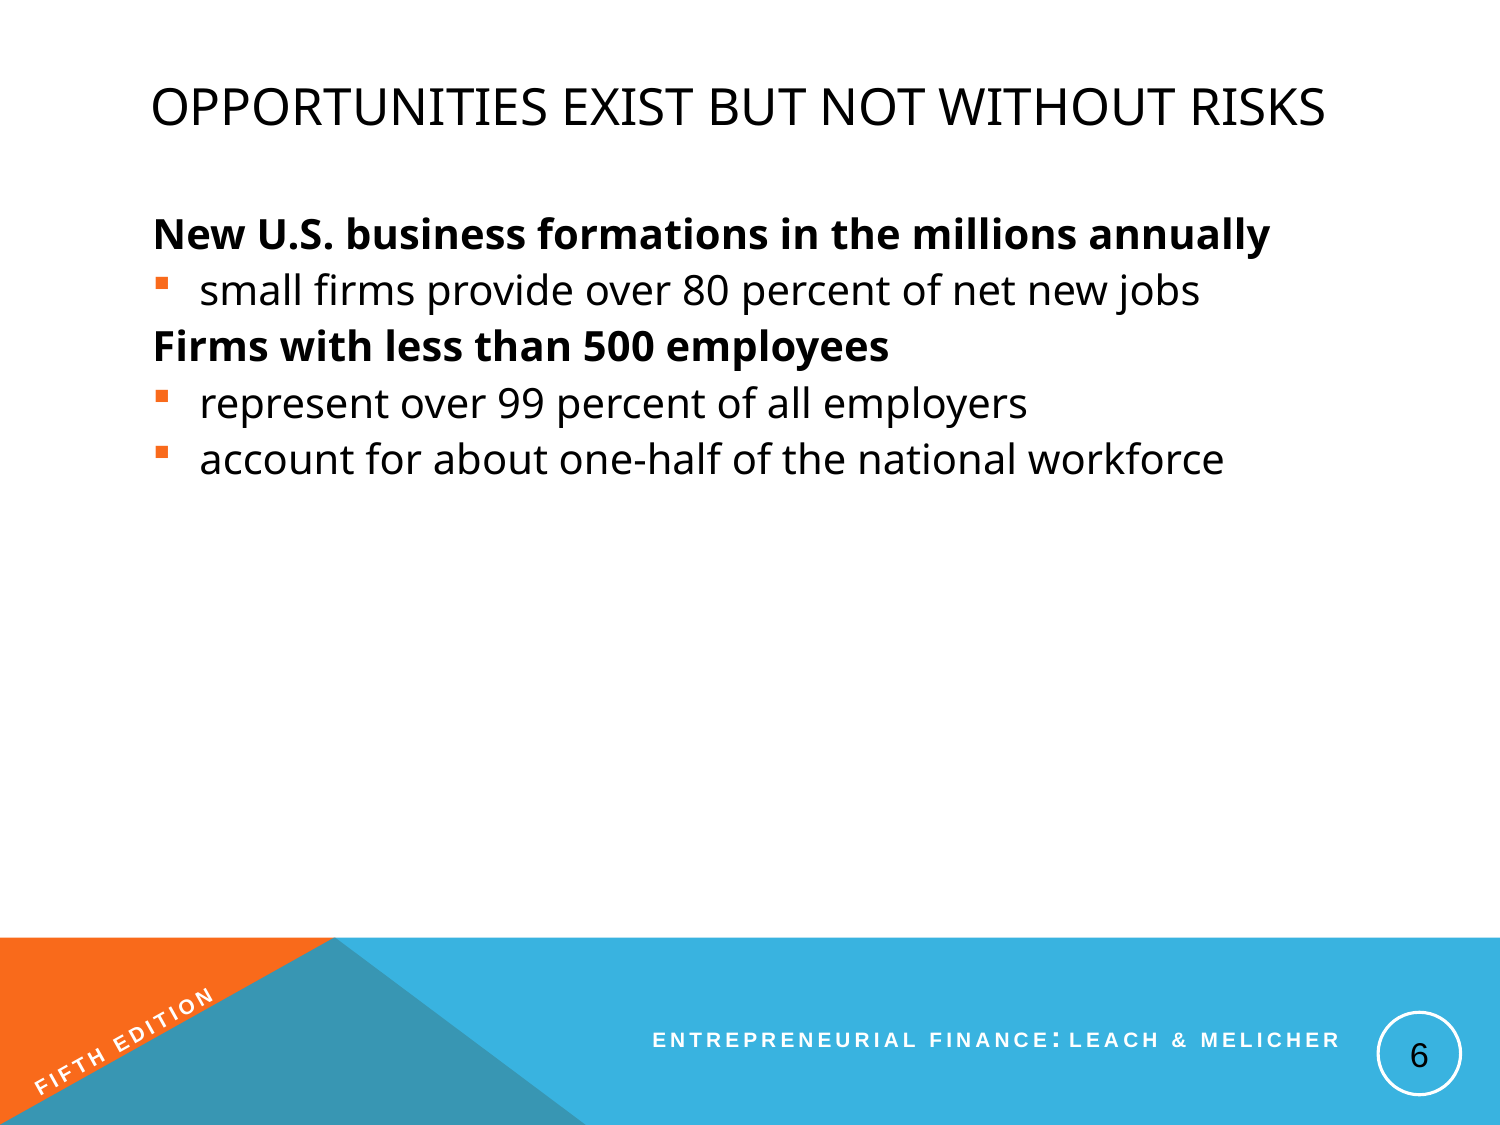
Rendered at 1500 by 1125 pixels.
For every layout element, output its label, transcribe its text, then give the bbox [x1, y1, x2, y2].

title Opportunities Exist but Not Without Risks [135, 60, 1369, 150]
slide_number 6 [1376, 1010, 1463, 1097]
list New U.S. business formations in the millions annually small firms provide over 80 percent of net new jobs Firms with less than 500 employees represent over 99 percent of all employers account for about one-half of the national workforce [137, 200, 1400, 900]
